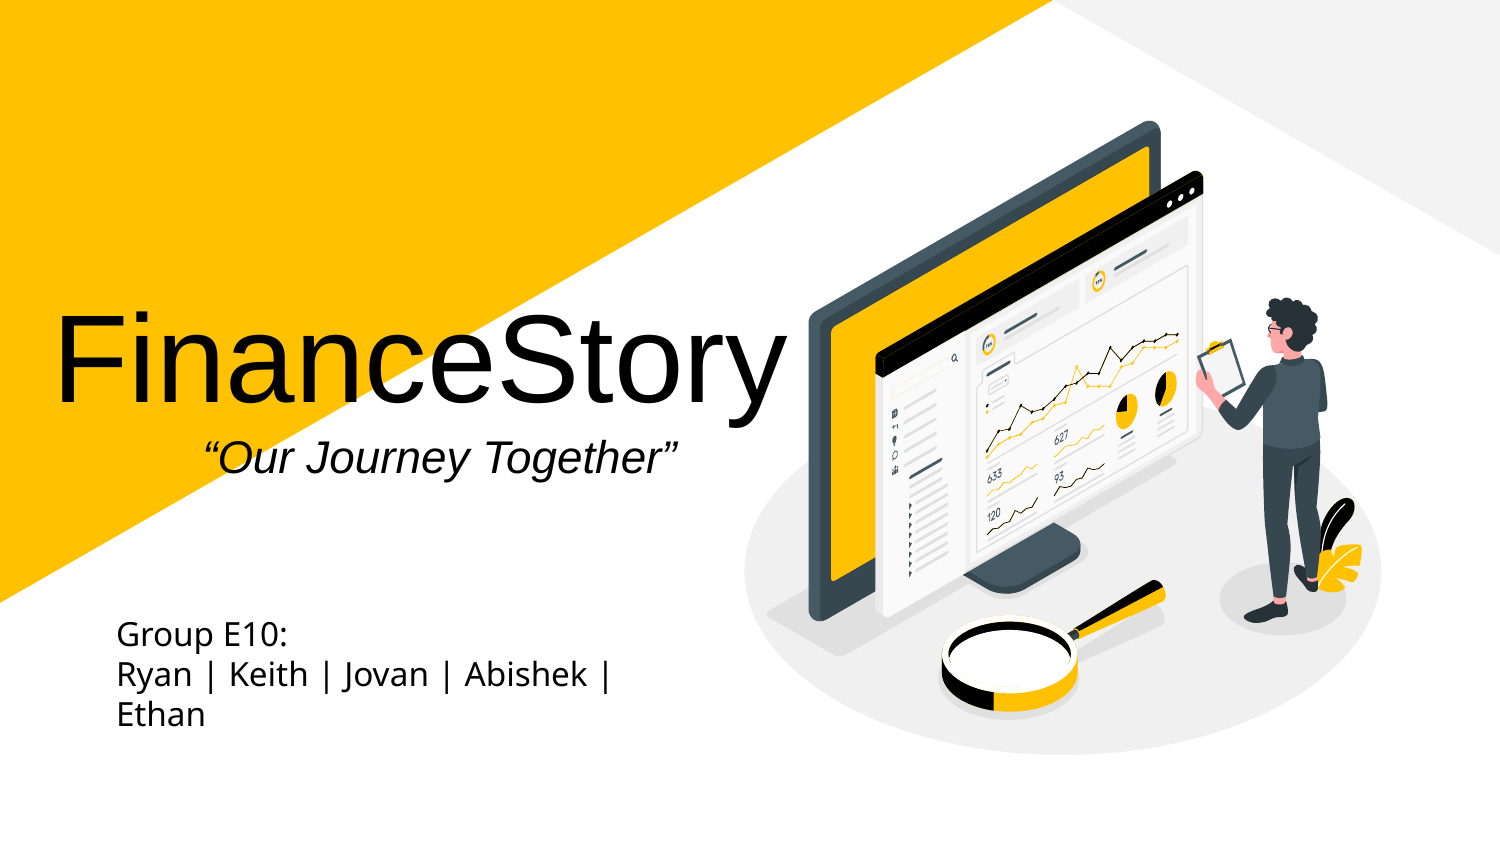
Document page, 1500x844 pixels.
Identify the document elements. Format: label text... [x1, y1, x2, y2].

title FinanceStory “Our Journey Together” [37, 262, 832, 766]
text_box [744, 120, 1382, 756]
subtitle Group E10: Ryan | Keith | Jovan | Abishek | Ethan [101, 641, 711, 749]
